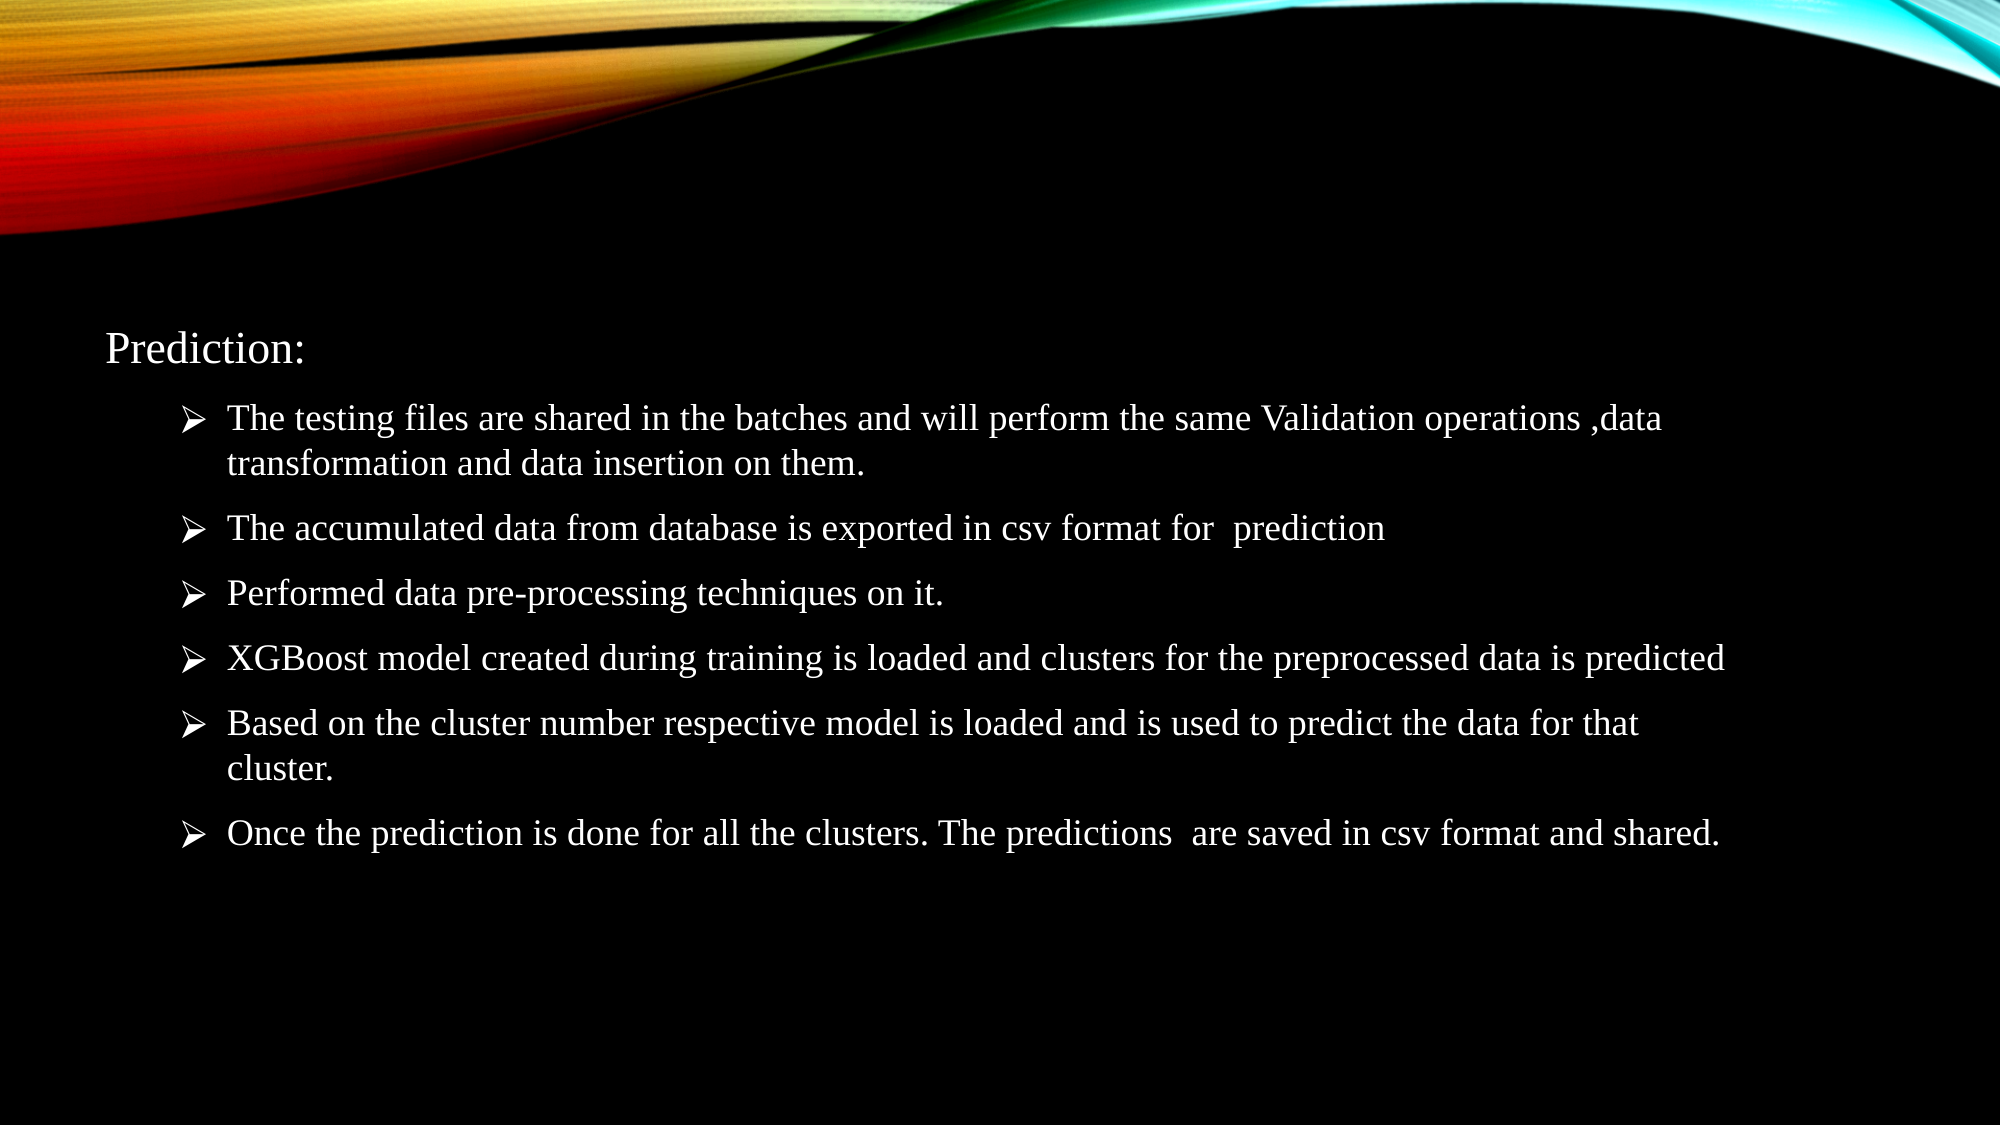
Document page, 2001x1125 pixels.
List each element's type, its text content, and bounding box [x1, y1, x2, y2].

text_box Prediction: The testing files are shared in the batches and will perform the same Validation operations ,data transformation and data insertion on them. The accumulated data from database is exported in csv format for prediction Performed data pre-processing techniques on it. XGBoost model created during training is loaded and clusters for the preprocessed data is predicted Based on the cluster number respective model is loaded and is used to predict the data for that cluster. Once the prediction is done for all the clusters. The predictions are saved in csv format and shared. [90, 310, 1759, 861]
picture [0, 0, 2000, 237]
